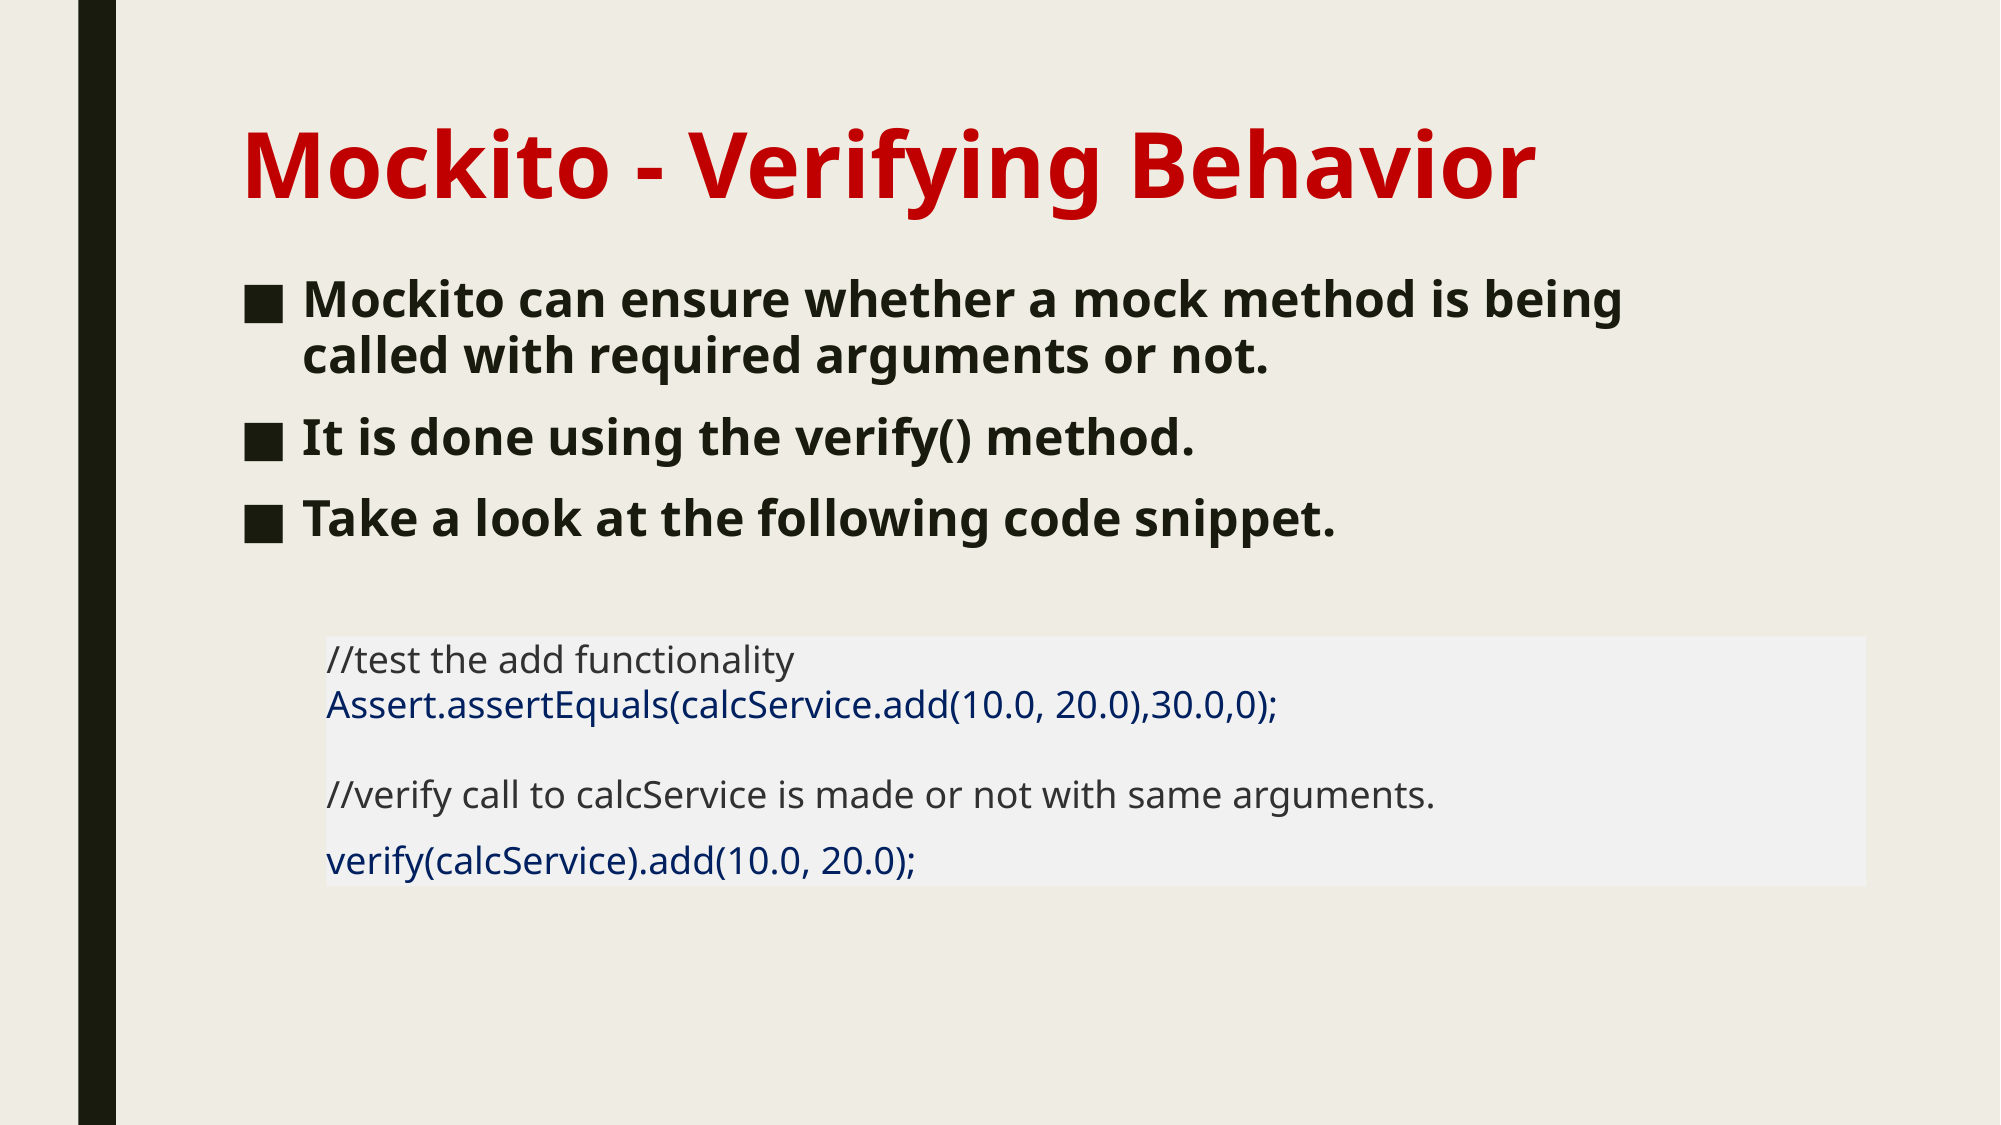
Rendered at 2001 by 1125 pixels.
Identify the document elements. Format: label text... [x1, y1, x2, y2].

list Mockito can ensure whether a mock method is being called with required arguments or not. It is done using the verify() method. Take a look at the following code snippet. [225, 264, 1800, 963]
text_box //test the add functionality Assert.assertEquals(calcService.add(10.0, 20.0),30.0,0); //verify call to calcService is made or not with same arguments. verify(calcService).add(10.0, 20.0); [326, 636, 1867, 887]
title Mockito - Verifying Behavior [225, 112, 1800, 264]
